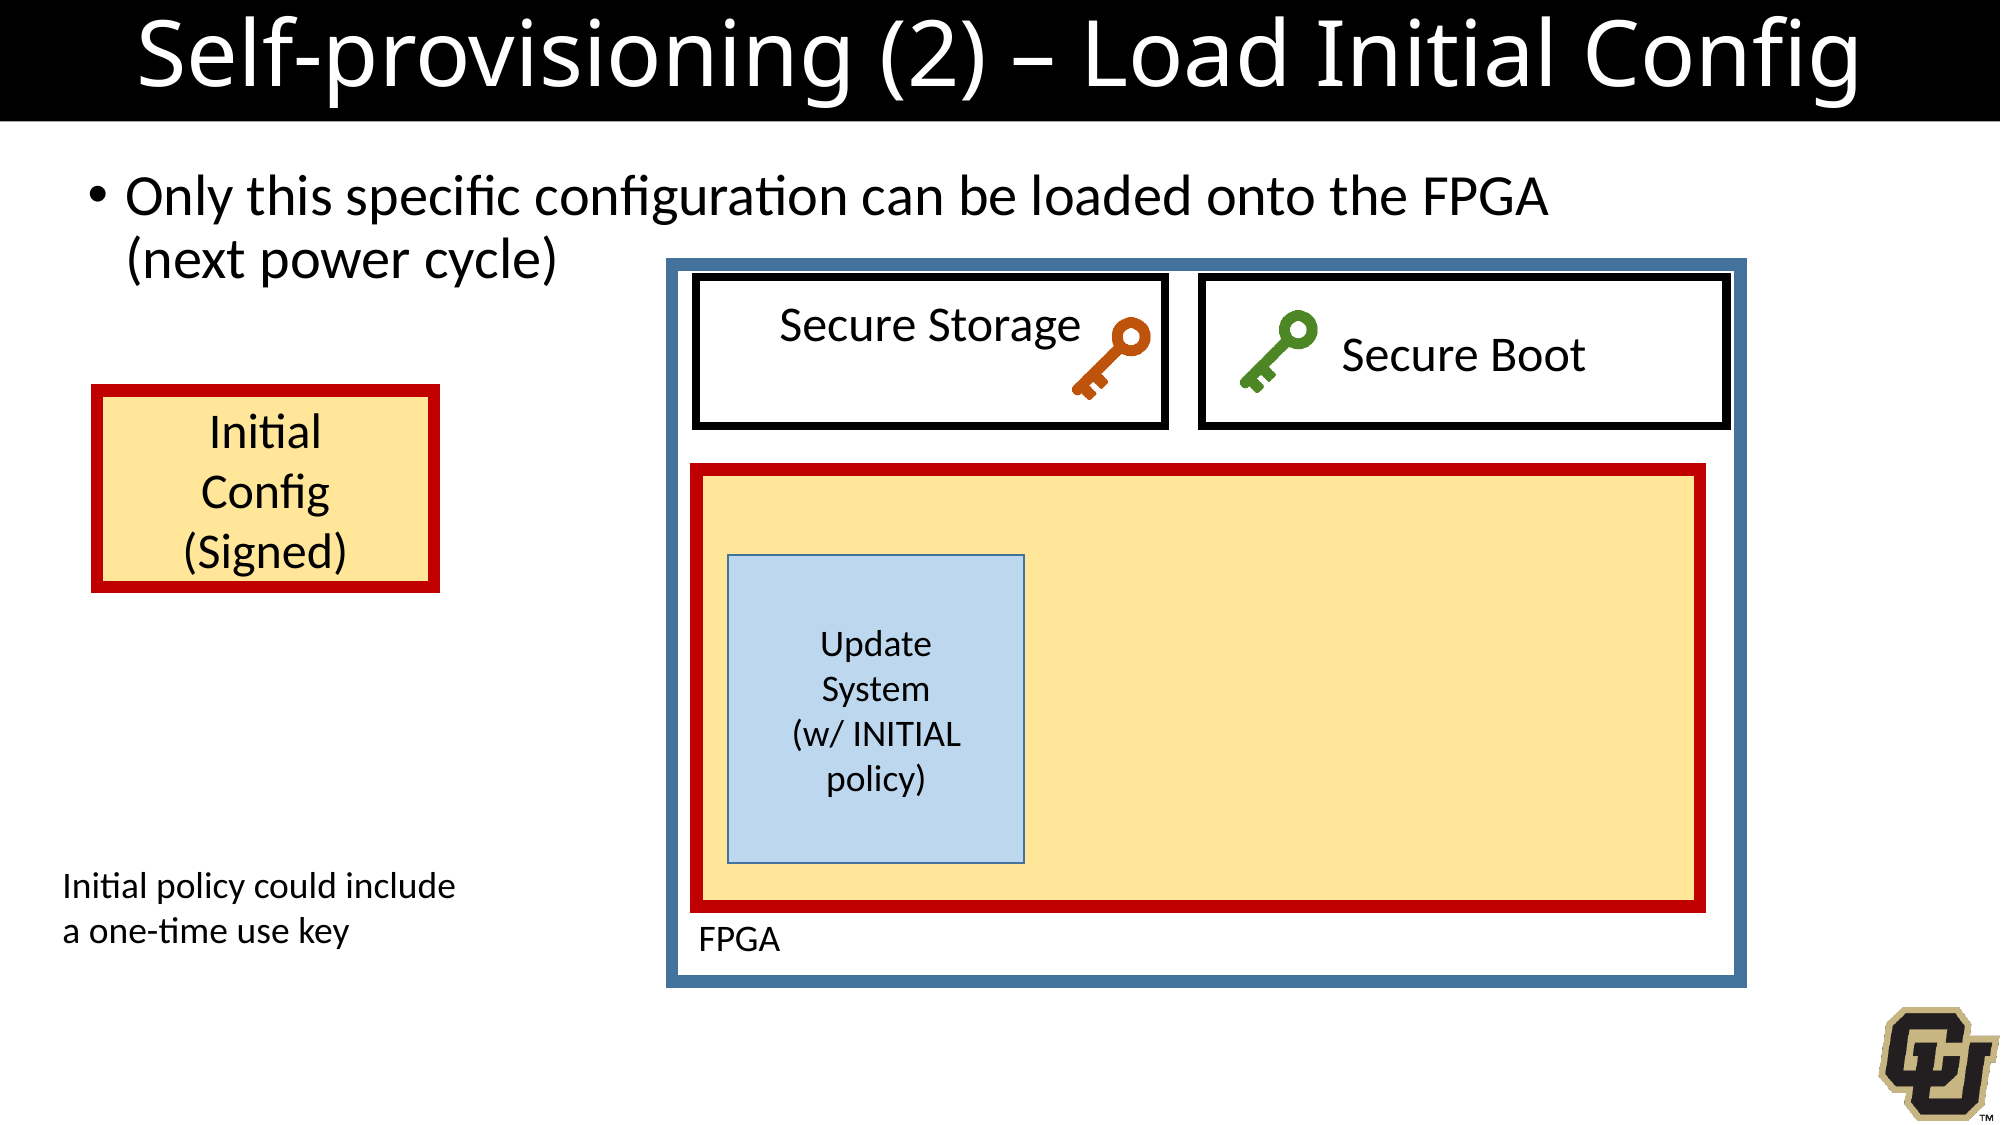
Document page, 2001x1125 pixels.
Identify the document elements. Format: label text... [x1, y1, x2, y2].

list Only this specific configuration can be loaded onto the FPGA (next power cycle) [72, 158, 1798, 980]
text_box [695, 468, 1701, 907]
text_box FPGA [683, 906, 796, 967]
picture [1069, 317, 1153, 400]
text_box [671, 263, 1741, 982]
picture [1237, 310, 1320, 393]
picture [1878, 1003, 2000, 1125]
text_box Initial policy could include a one-time use key [47, 853, 484, 959]
text_box Update System (w/ INITIAL policy) [727, 554, 1025, 864]
text_box Secure Storage [695, 276, 1166, 427]
text_box Initial Config (Signed) [96, 389, 435, 588]
title Self-provisioning (2) – Load Initial Config [0, 0, 2000, 122]
